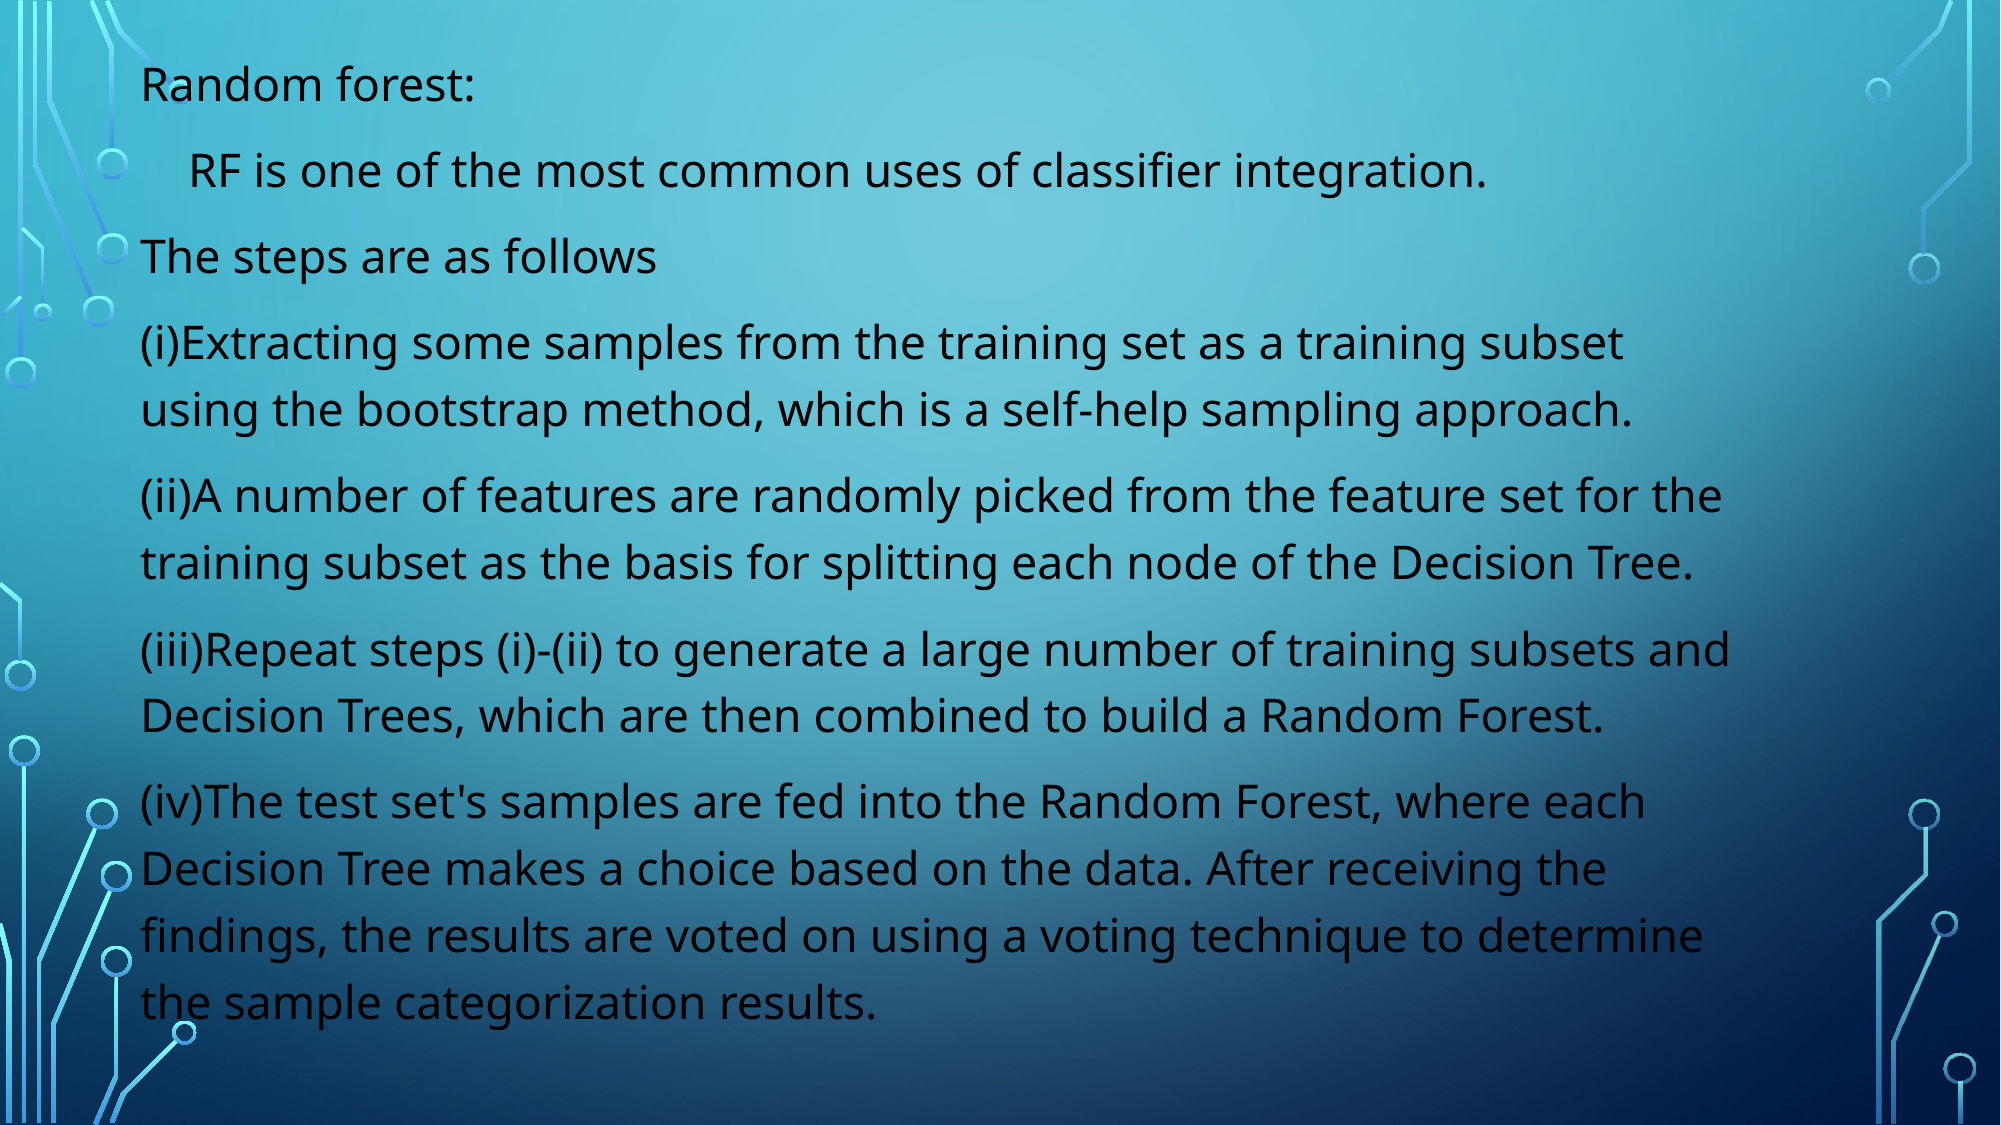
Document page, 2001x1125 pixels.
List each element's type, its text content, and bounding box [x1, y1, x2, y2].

list Random forest: RF is one of the most common uses of classifier integration. The steps are as follows (i)Extracting some samples from the training set as a training subset using the bootstrap method, which is a self-help sampling approach. (ii)A number of features are randomly picked from the feature set for the training subset as the basis for splitting each node of the Decision Tree. (iii)Repeat steps (i)-(ii) to generate a large number of training subsets and Decision Trees, which are then combined to build a Random Forest. (iv)The test set's samples are fed into the Random Forest, where each Decision Tree makes a choice based on the data. After receiving the findings, the results are voted on using a voting technique to determine the sample categorization results. [125, 36, 1751, 1083]
